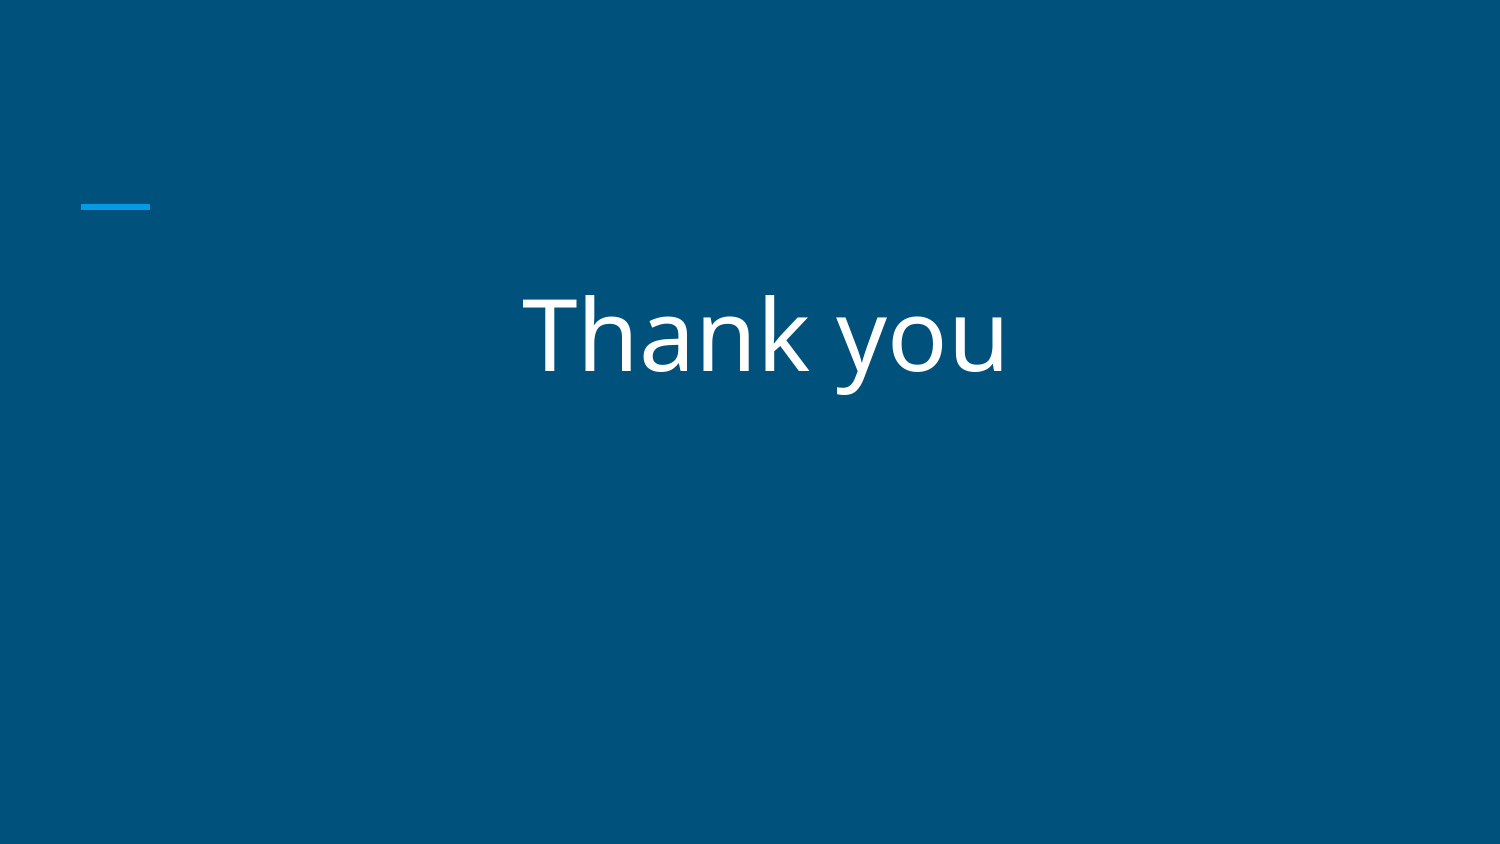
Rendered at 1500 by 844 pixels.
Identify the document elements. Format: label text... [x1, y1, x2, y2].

picture [586, 296, 594, 307]
picture [766, 296, 774, 307]
picture [524, 300, 576, 307]
title Thank you [79, 307, 1453, 407]
